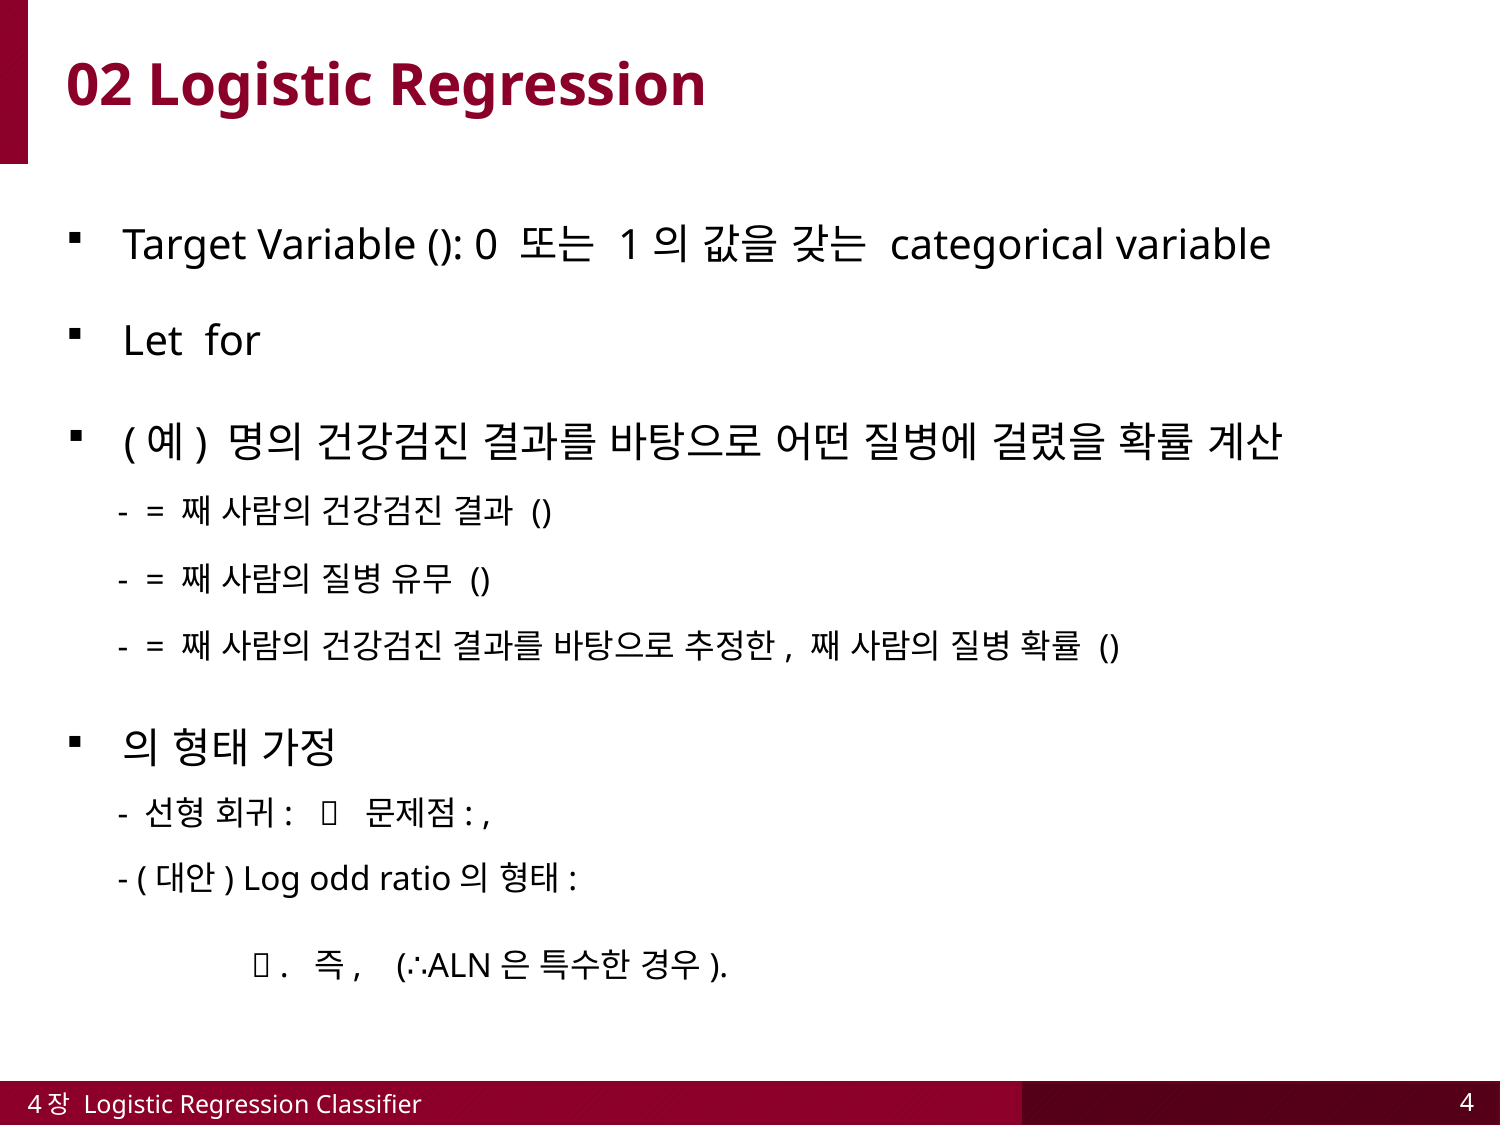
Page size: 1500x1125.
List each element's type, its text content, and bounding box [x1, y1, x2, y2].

list 02 Logistic Regression [51, 47, 1436, 131]
slide_number 4 [1151, 1082, 1490, 1125]
footer 4장 Logistic Regression Classifier [12, 1082, 967, 1125]
